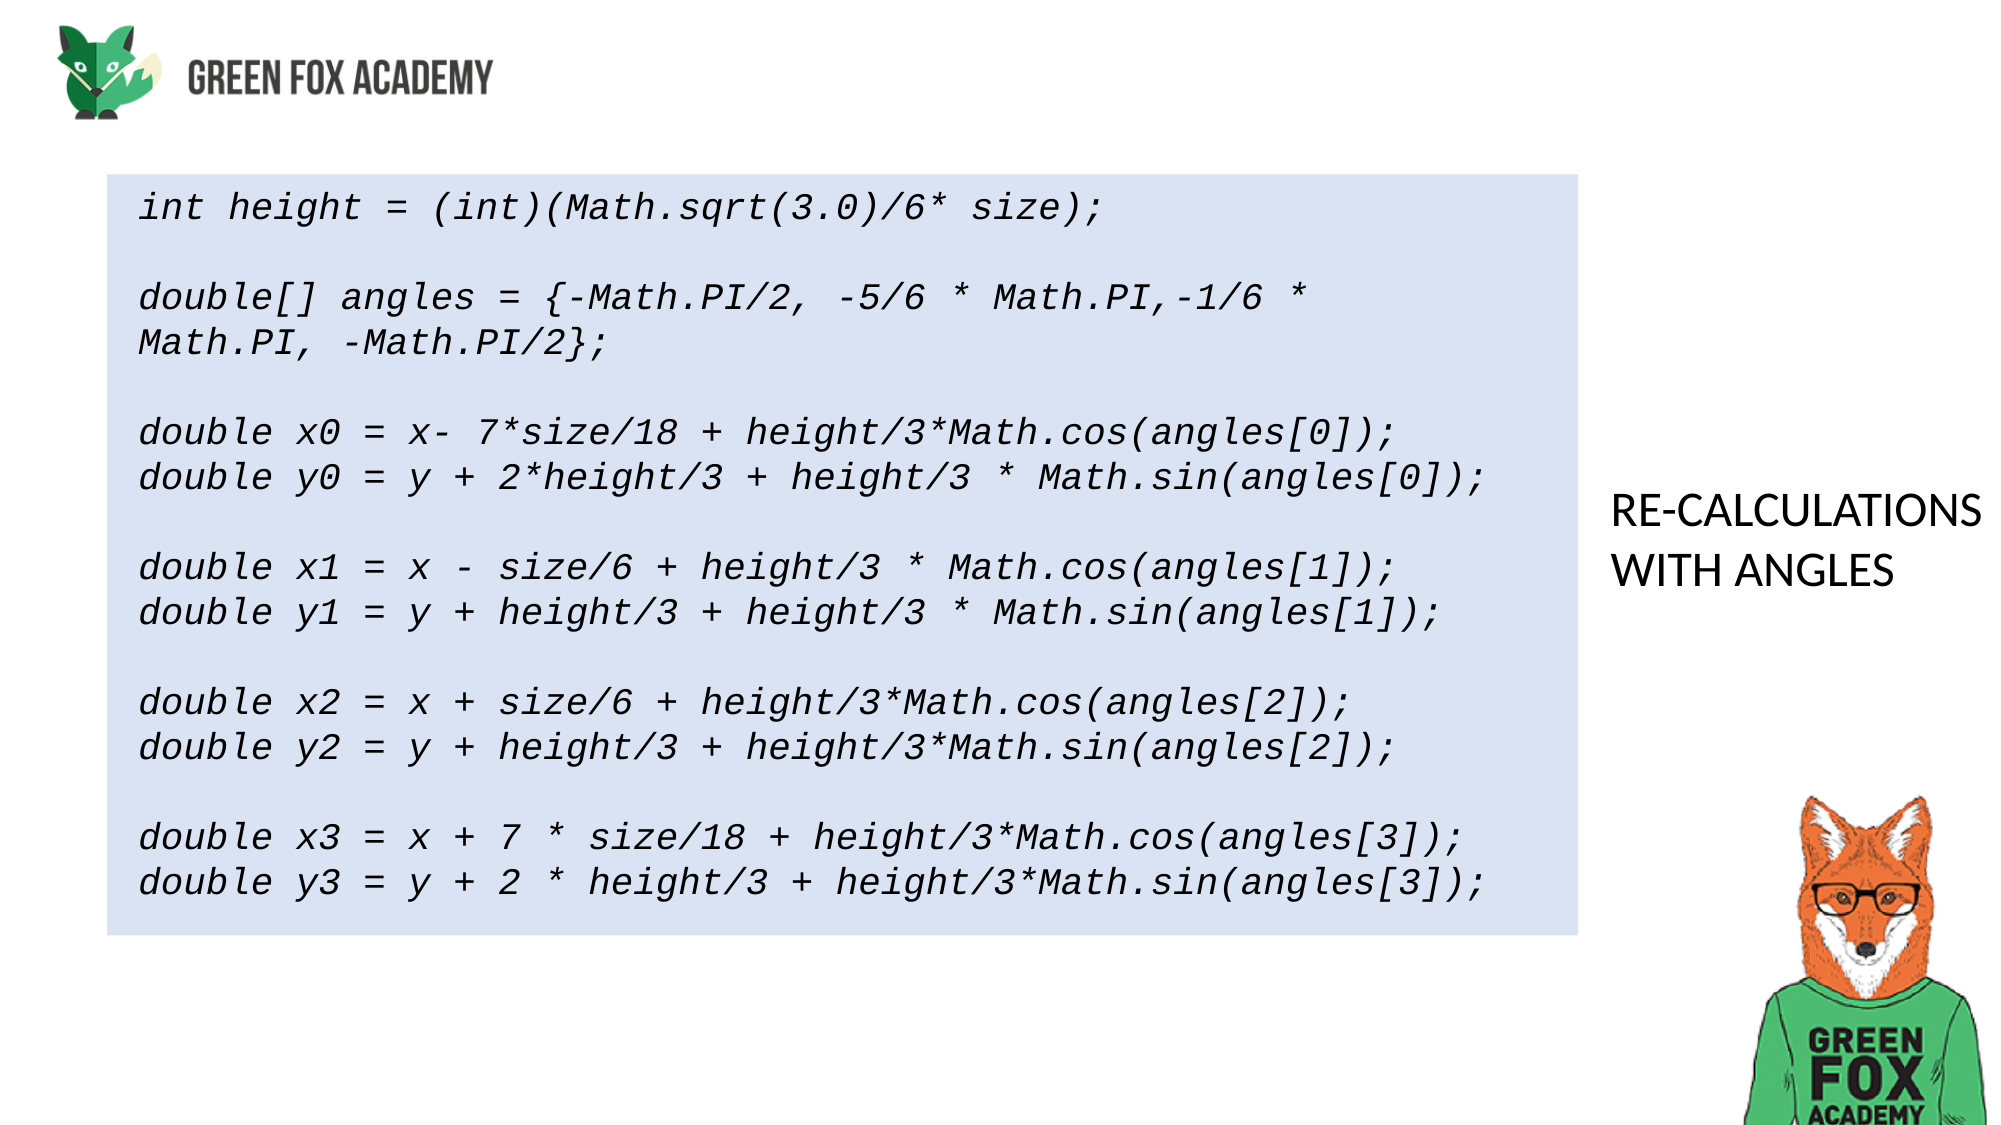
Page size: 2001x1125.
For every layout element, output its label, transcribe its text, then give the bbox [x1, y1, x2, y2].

picture [1699, 780, 2000, 1125]
text_box int height = (int)(Math.sqrt(3.0)/6* size); double[] angles = {-Math.PI/2, -5/6 * Math.PI,-1/6 * Math.PI, -Math.PI/2}; double x0 = x- 7*size/18 + height/3*Math.cos(angles[0]); double y0 = y + 2*height/3 + height/3 * Math.sin(angles[0]); double x1 = x - size/6 + height/3 * Math.cos(angles[1]); double y1 = y + height/3 + height/3 * Math.sin(angles[1]); double x2 = x + size/6 + height/3*Math.cos(angles[2]); double y2 = y + height/3 + height/3*Math.sin(angles[2]); double x3 = x + 7 * size/18 + height/3*Math.cos(angles[3]); double y3 = y + 2 * height/3 + height/3*Math.sin(angles[3]); [123, 174, 1520, 909]
text_box RE-CALCULATIONS WITH ANGLES [1595, 469, 1998, 605]
picture [18, 22, 522, 127]
text_box [106, 173, 1579, 936]
